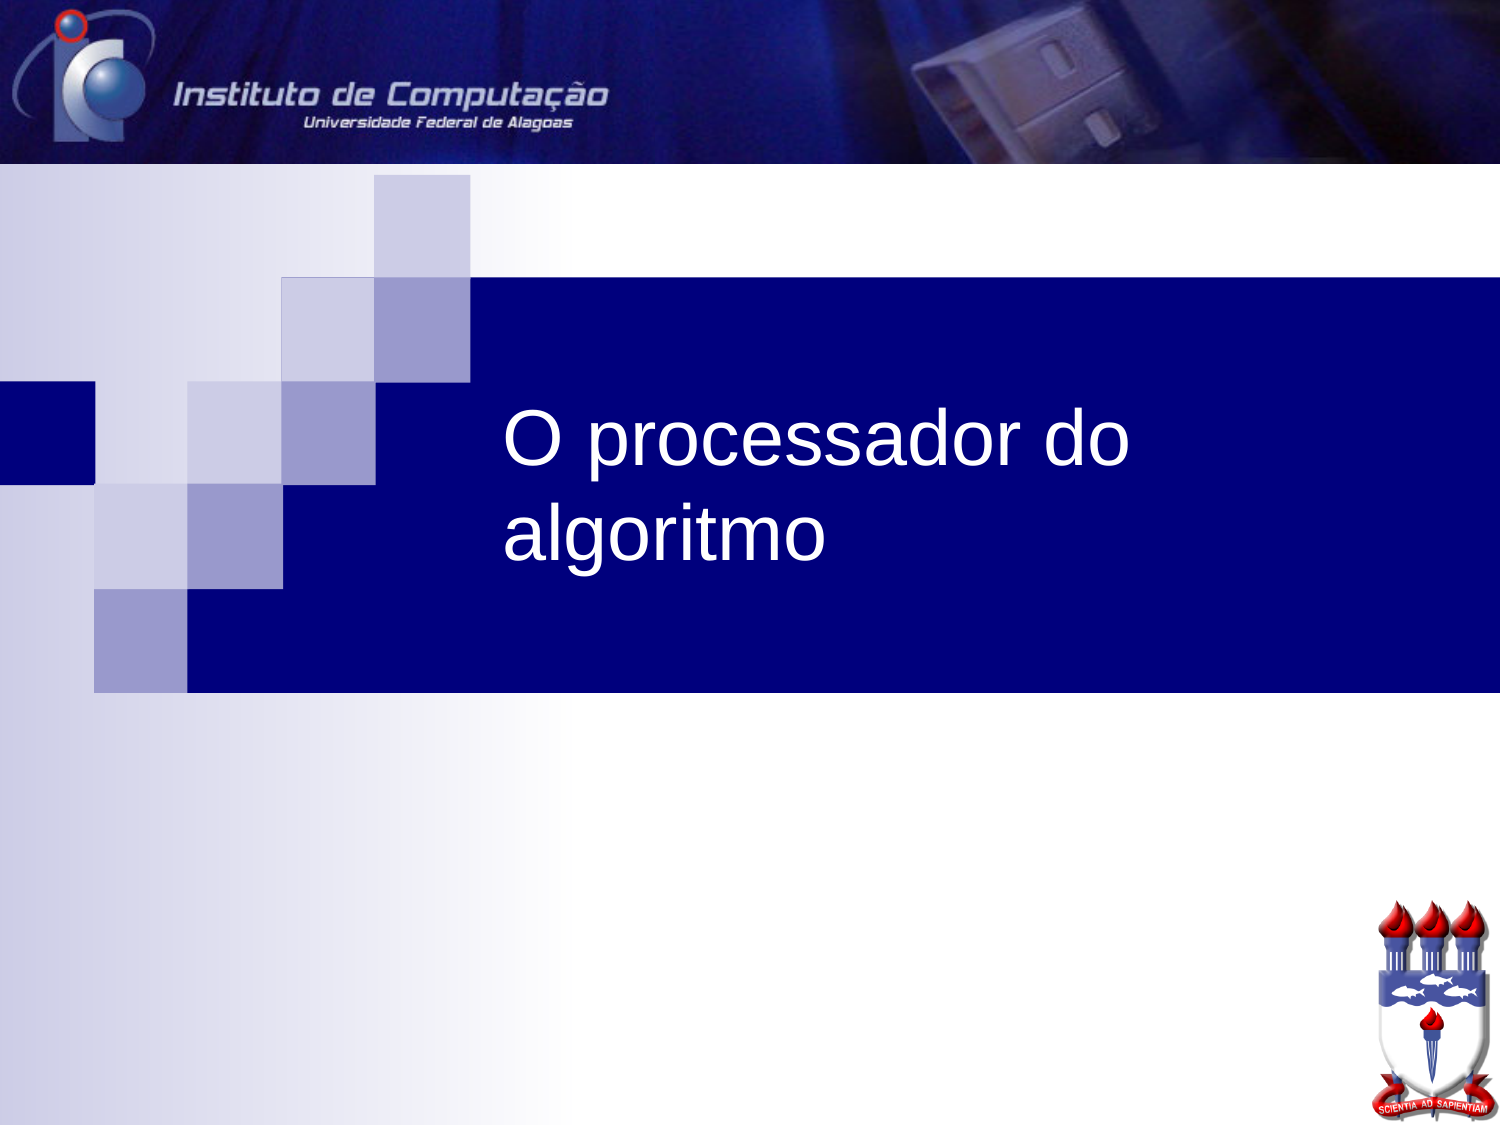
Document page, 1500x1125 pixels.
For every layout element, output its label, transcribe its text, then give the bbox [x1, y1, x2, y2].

picture [0, 0, 1500, 164]
picture [1366, 896, 1500, 1125]
title O processador do algoritmo [487, 299, 1476, 663]
